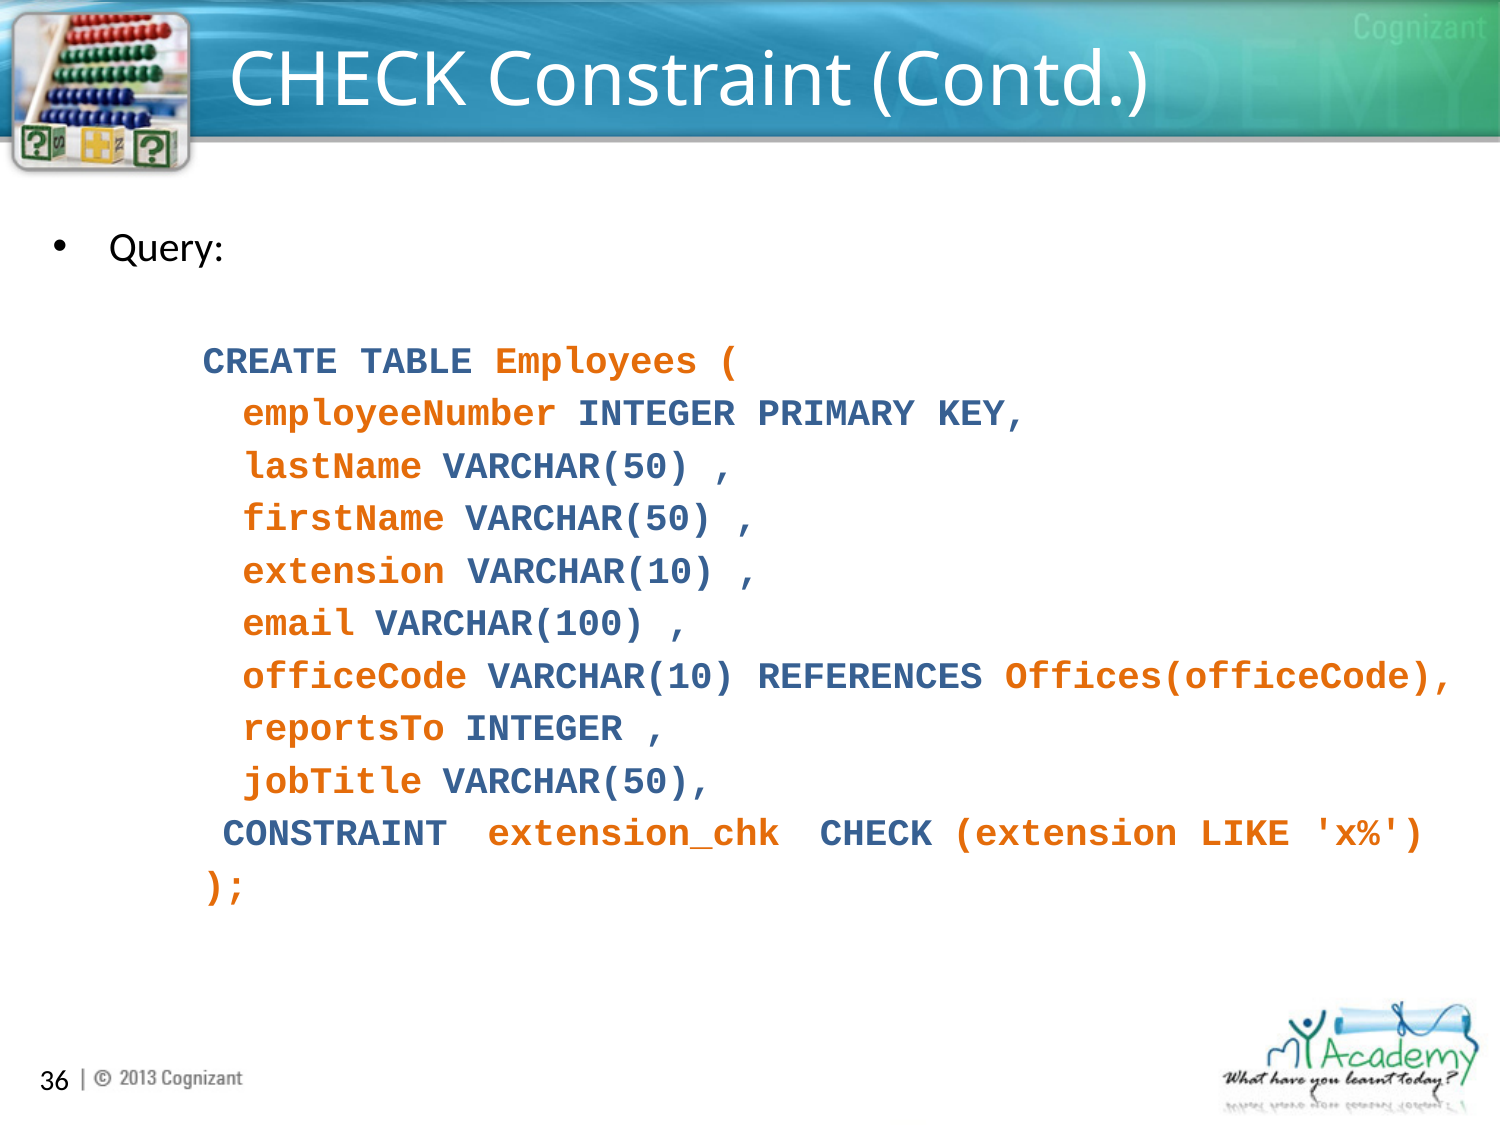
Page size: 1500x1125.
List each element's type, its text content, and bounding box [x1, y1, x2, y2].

text_box 36 [24, 1054, 100, 1100]
picture [0, 0, 1500, 1125]
title CHECK Constraint (Contd.) [213, 12, 1471, 139]
list Query: CREATE TABLE Employees ( employeeNumber INTEGER PRIMARY KEY, lastName VARCHAR(50) , firstName VARCHAR(50) , extension VARCHAR(10) , email VARCHAR(100) , officeCode VARCHAR(10) REFERENCES Offices(officeCode), reportsTo INTEGER , jobTitle VARCHAR(50), CONSTRAINT extension_chk CHECK (extension LIKE 'x%') ); [37, 212, 1476, 998]
